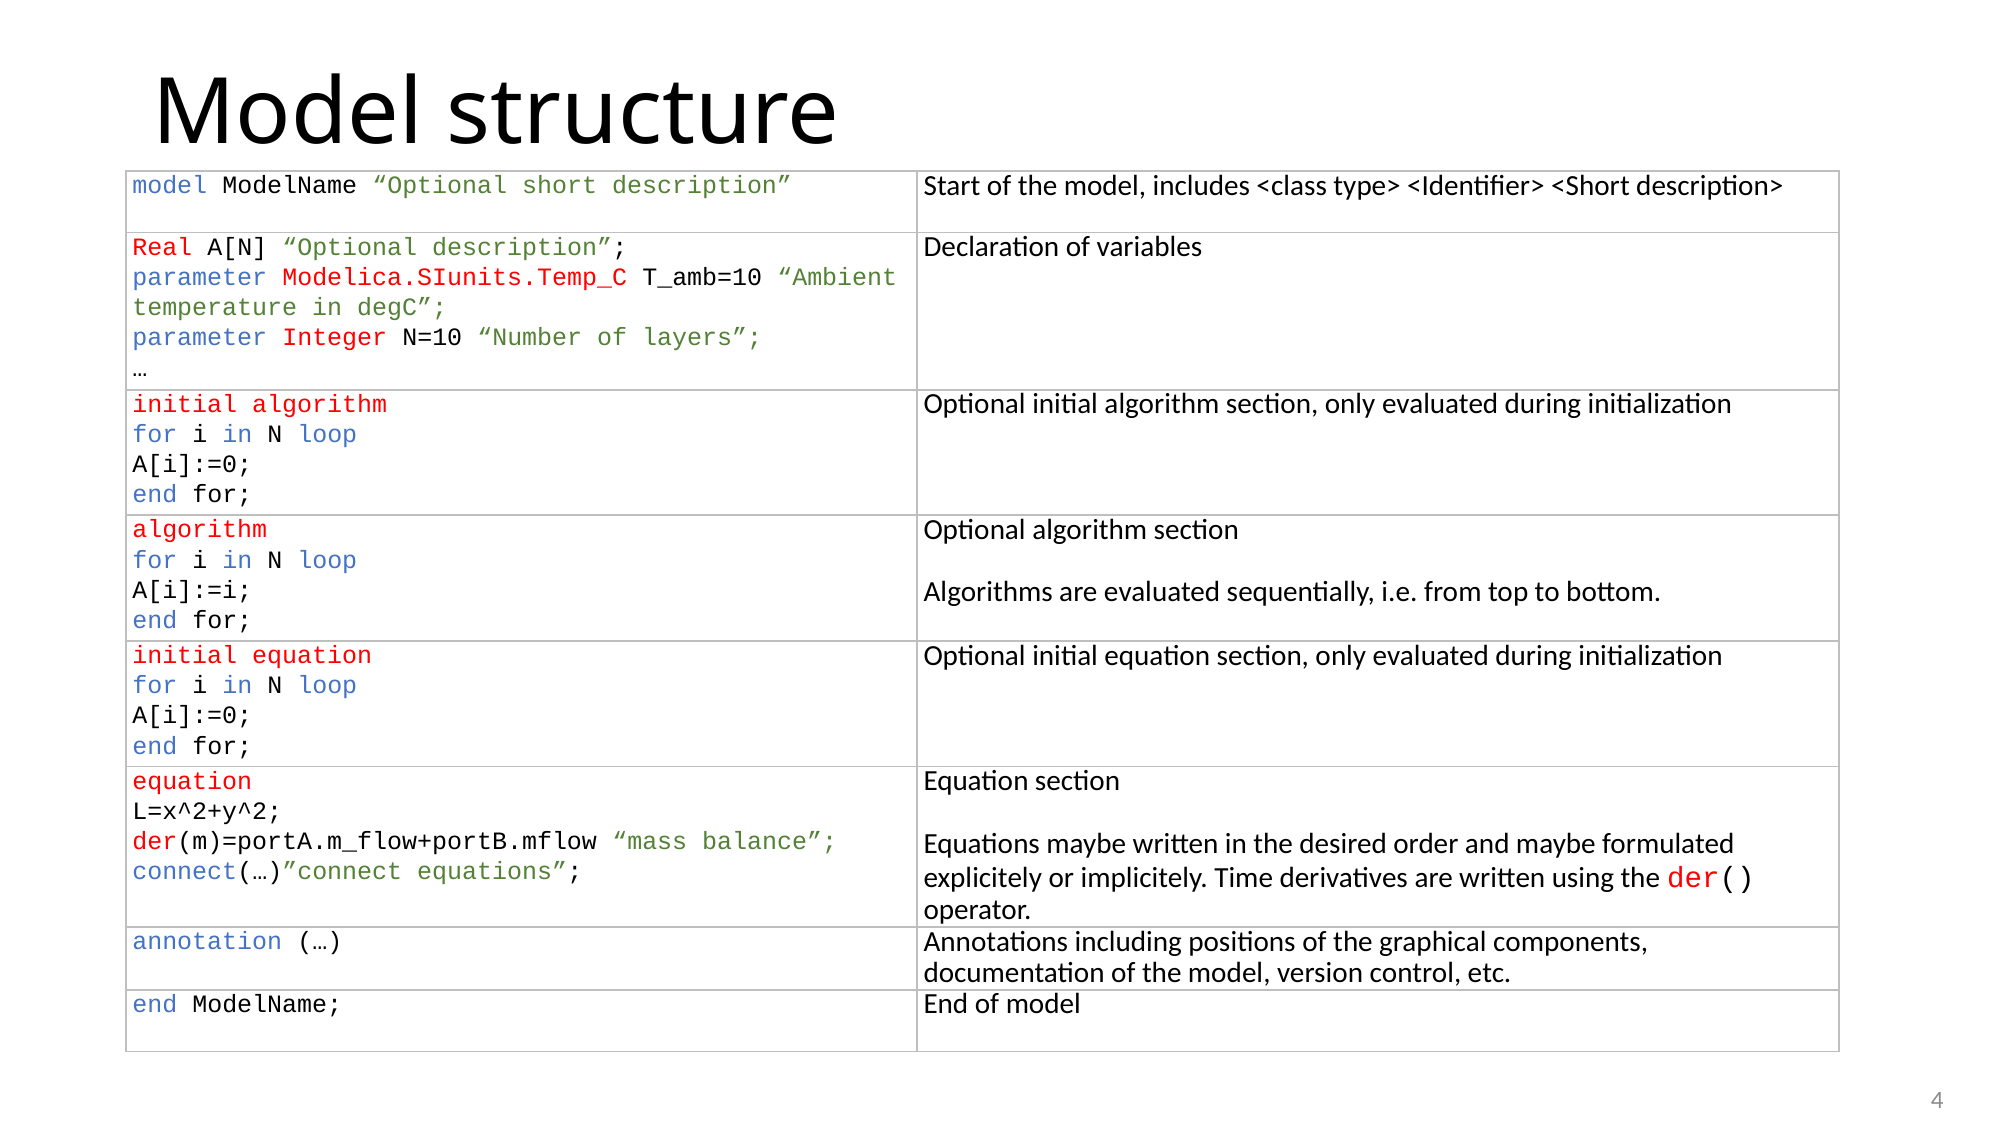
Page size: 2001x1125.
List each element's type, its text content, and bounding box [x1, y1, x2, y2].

table_cell initial equation for i in N loop A[i]:=0; end for; [127, 642, 916, 766]
table_cell algorithm for i in N loop A[i]:=i; end for; [127, 516, 916, 640]
slide_number 4 [1862, 1073, 1959, 1125]
table_cell Optional initial equation section, only evaluated during initialization [918, 642, 1838, 766]
table_cell annotation (…) [127, 928, 916, 989]
table_cell End of model [918, 991, 1838, 1051]
title Model structure [137, 59, 1863, 278]
table_cell end ModelName; [127, 991, 916, 1051]
table_cell Equation section Equations maybe written in the desired order and maybe formulated explicitely or implicitely. Time derivatives are written using the der() operator. [918, 767, 1838, 926]
table_cell Real A[N] “Optional description”; parameter Modelica.SIunits.Temp_C T_amb=10 “Ambient temperature in degC”; parameter Integer N=10 “Number of layers”; … [127, 233, 916, 389]
table_cell Declaration of variables [918, 233, 1838, 389]
table_cell Optional initial algorithm section, only evaluated during initialization [918, 391, 1838, 514]
table_cell Optional algorithm section Algorithms are evaluated sequentially, i.e. from top to bottom. [918, 516, 1838, 640]
table_header model ModelName “Optional short description” [127, 172, 916, 232]
table_header Start of the model, includes <class type> <Identifier> <Short description> [918, 172, 1838, 232]
table_cell Annotations including positions of the graphical components, documentation of the model, version control, etc. [918, 928, 1838, 989]
table_cell equation L=x^2+y^2; der(m)=portA.m_flow+portB.mflow “mass balance”; connect(…)”connect equations”; [127, 767, 916, 926]
table_cell initial algorithm for i in N loop A[i]:=0; end for; [127, 391, 916, 514]
